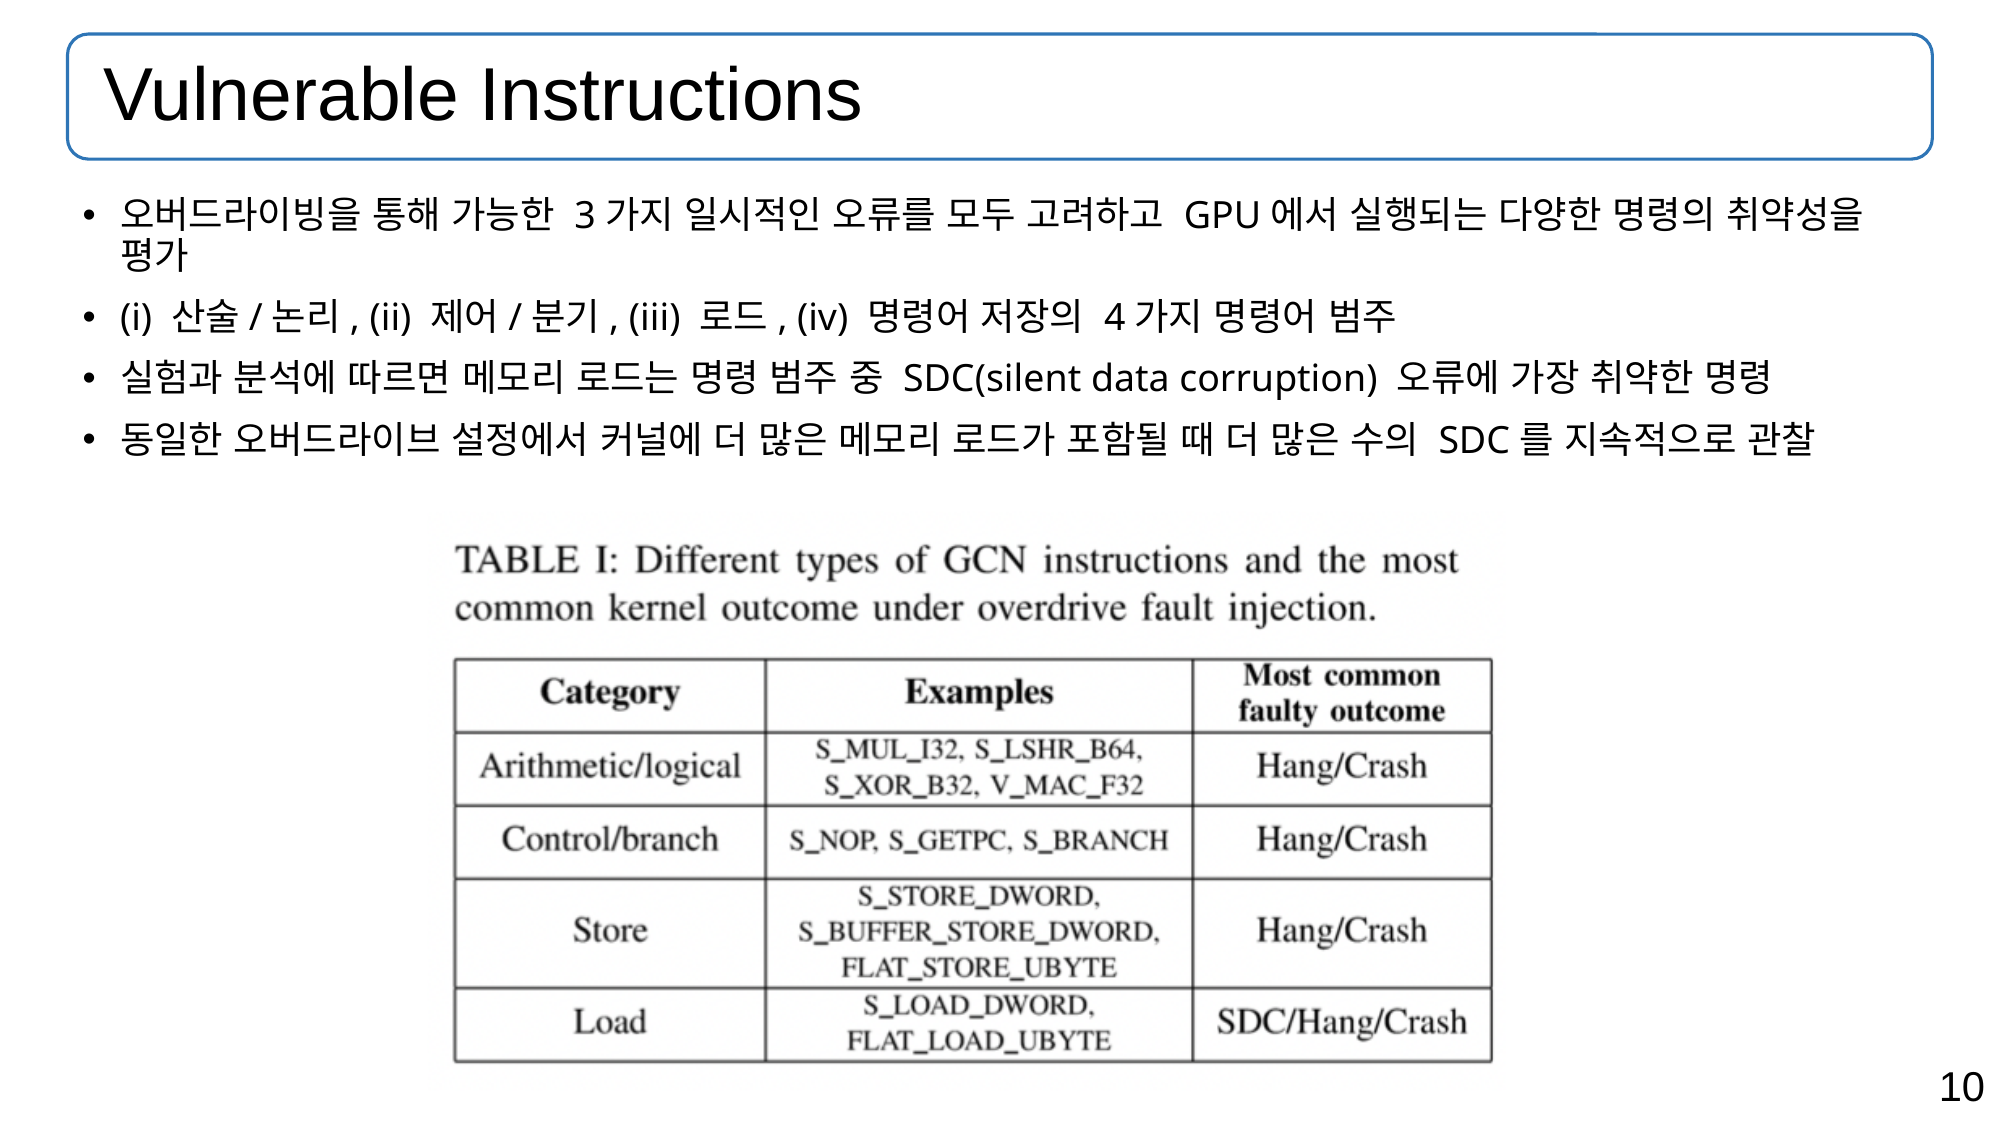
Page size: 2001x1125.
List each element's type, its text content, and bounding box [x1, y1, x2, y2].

title Vulnerable Instructions [67, 34, 1933, 160]
list 오버드라이빙을 통해 가능한 3가지 일시적인 오류를 모두 고려하고 GPU에서 실행되는 다양한 명령의 취약성을 평가 (i) 산술/논리, (ii) 제어/분기, (iii) 로드, (iv) 명령어 저장의 4가지 명령어 범주 실험과 분석에 따르면 메모리 로드는 명령 범주 중 SDC(silent data corruption) 오류에 가장 취약한 명령 동일한 오버드라이브 설정에서 커널에 더 많은 메모리 로드가 포함될 때 더 많은 수의 SDC를 지속적으로 관찰 [67, 189, 1933, 1109]
picture [427, 511, 1506, 1091]
